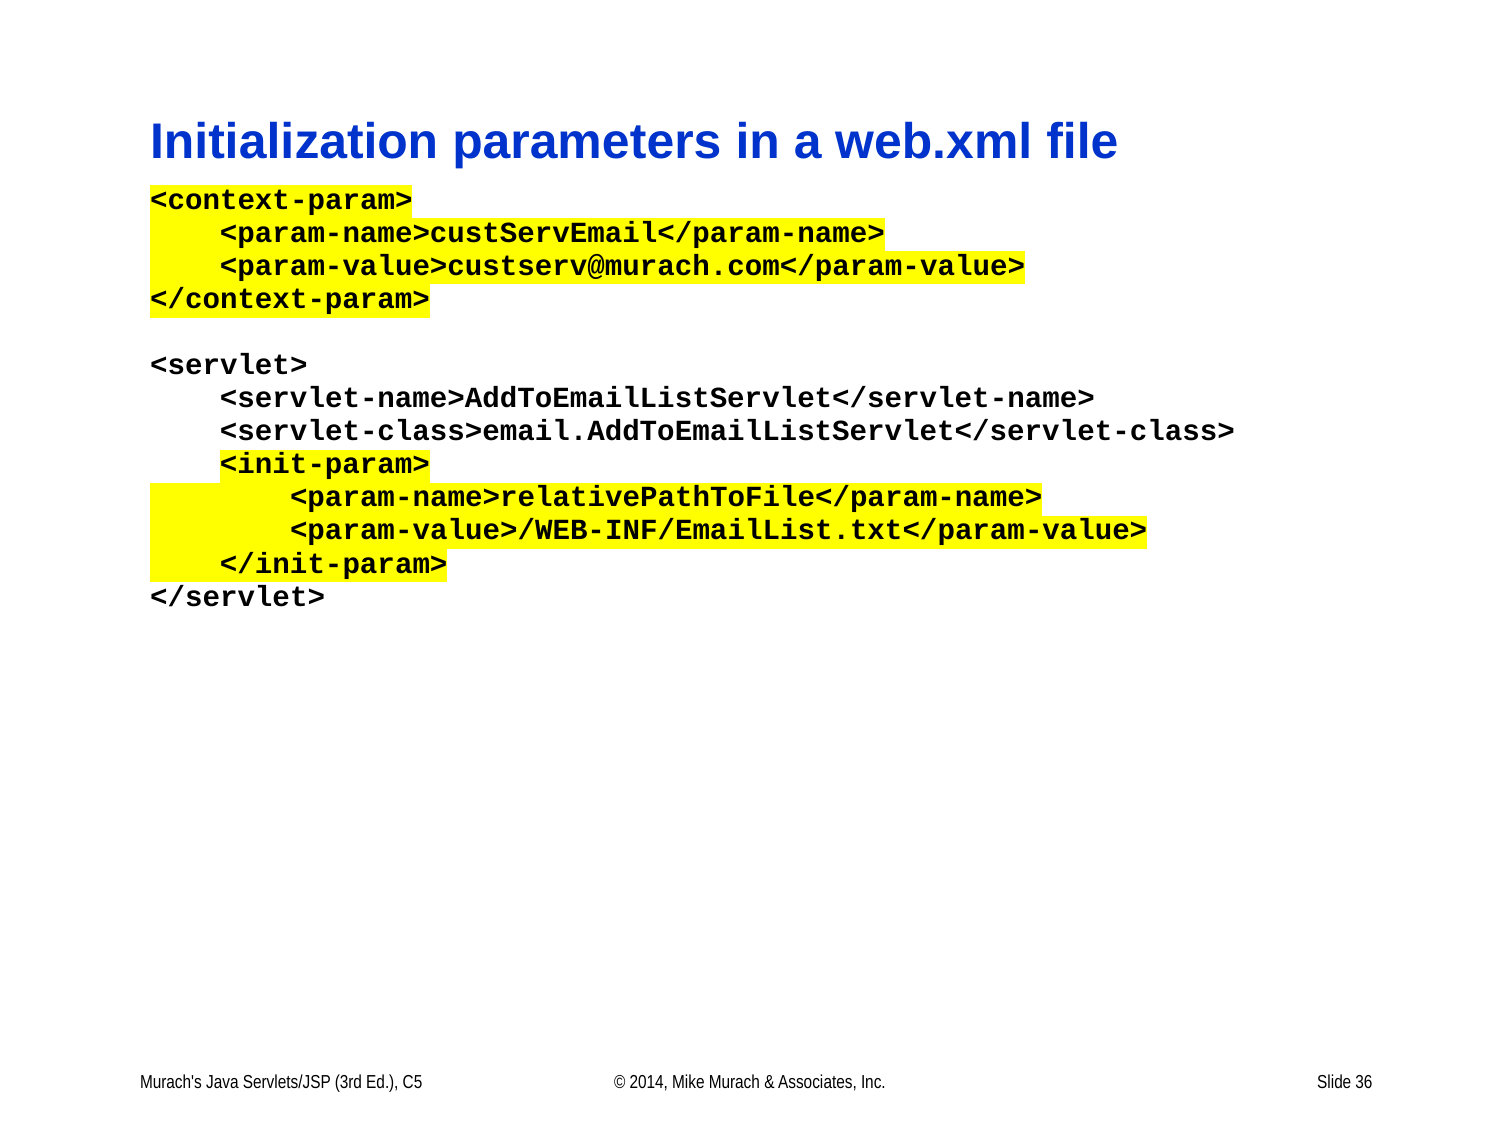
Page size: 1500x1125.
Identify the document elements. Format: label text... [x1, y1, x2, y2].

slide_number Slide 36 [1074, 1025, 1388, 1100]
slide_number Murach's Java Servlets/JSP (3rd Ed.), C5 [125, 1025, 450, 1100]
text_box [149, 185, 1348, 626]
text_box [149, 112, 1348, 183]
footer © 2014, Mike Murach & Associates, Inc. [474, 1025, 1025, 1100]
